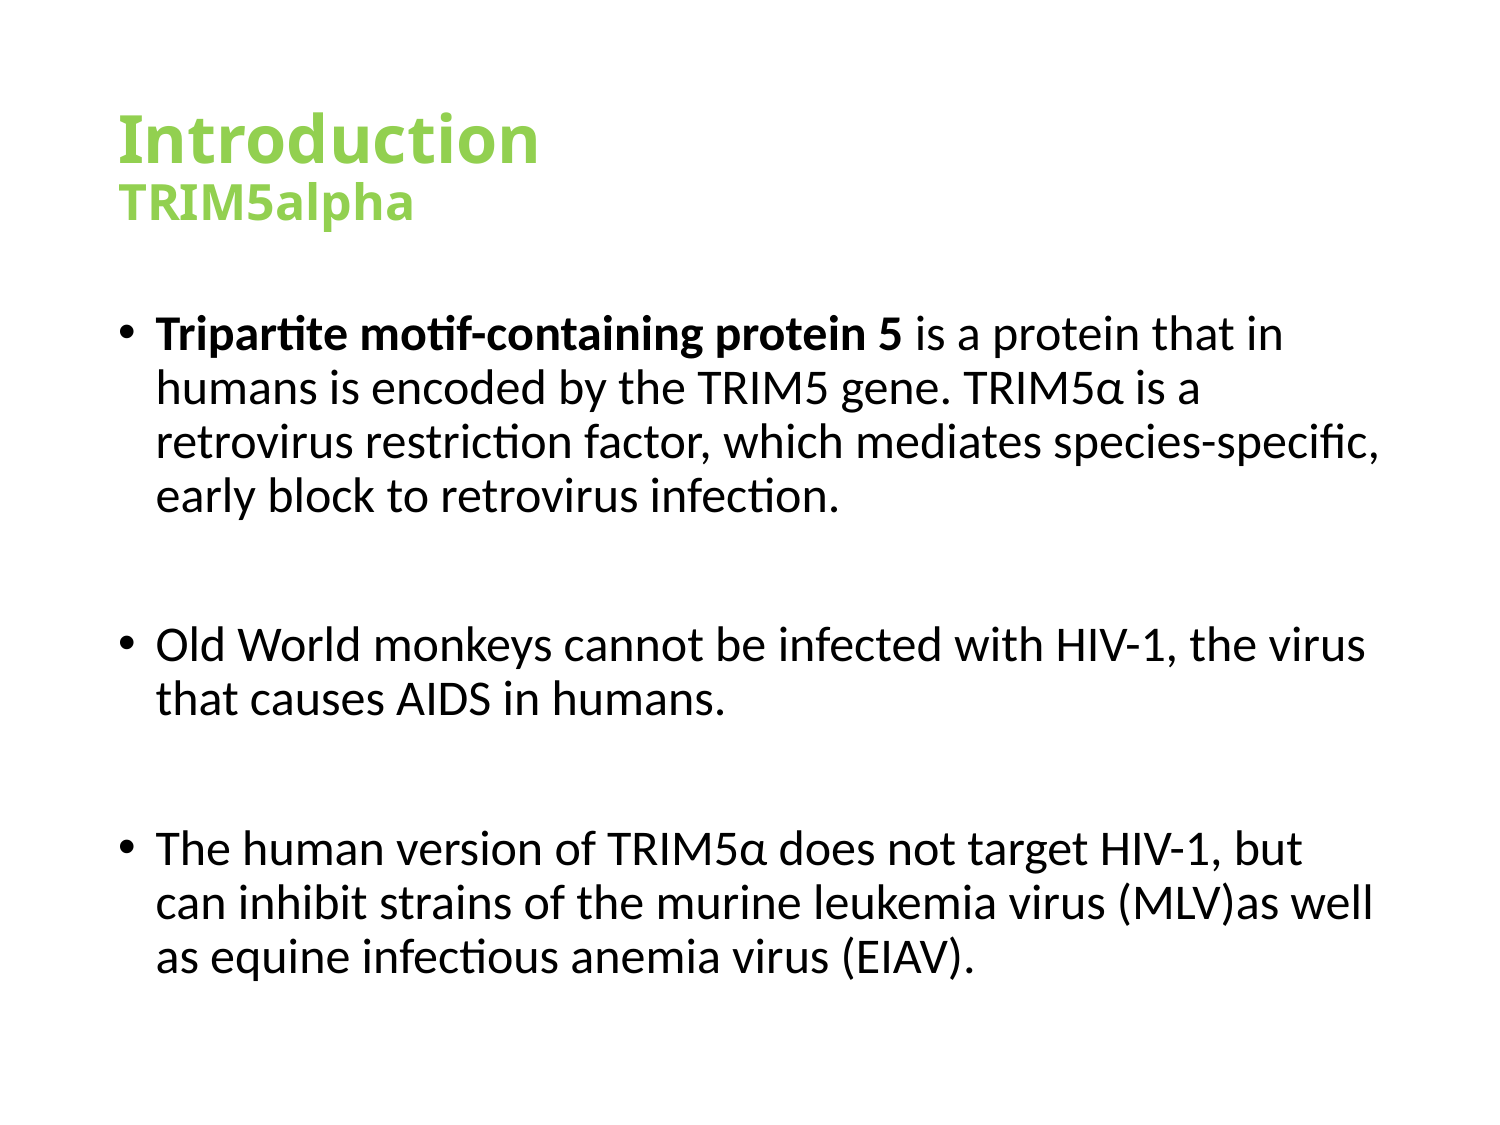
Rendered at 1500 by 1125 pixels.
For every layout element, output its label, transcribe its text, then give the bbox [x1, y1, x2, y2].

title Introduction TRIM5alpha [103, 59, 1397, 278]
list Tripartite motif-containing protein 5 is a protein that in humans is encoded by the TRIM5 gene. TRIM5α is a retrovirus restriction factor, which mediates species-specific, early block to retrovirus infection. Old World monkeys cannot be infected with HIV-1, the virus that causes AIDS in humans. The human version of TRIM5α does not target HIV-1, but can inhibit strains of the murine leukemia virus (MLV)as well as equine infectious anemia virus (EIAV). [103, 299, 1397, 1014]
